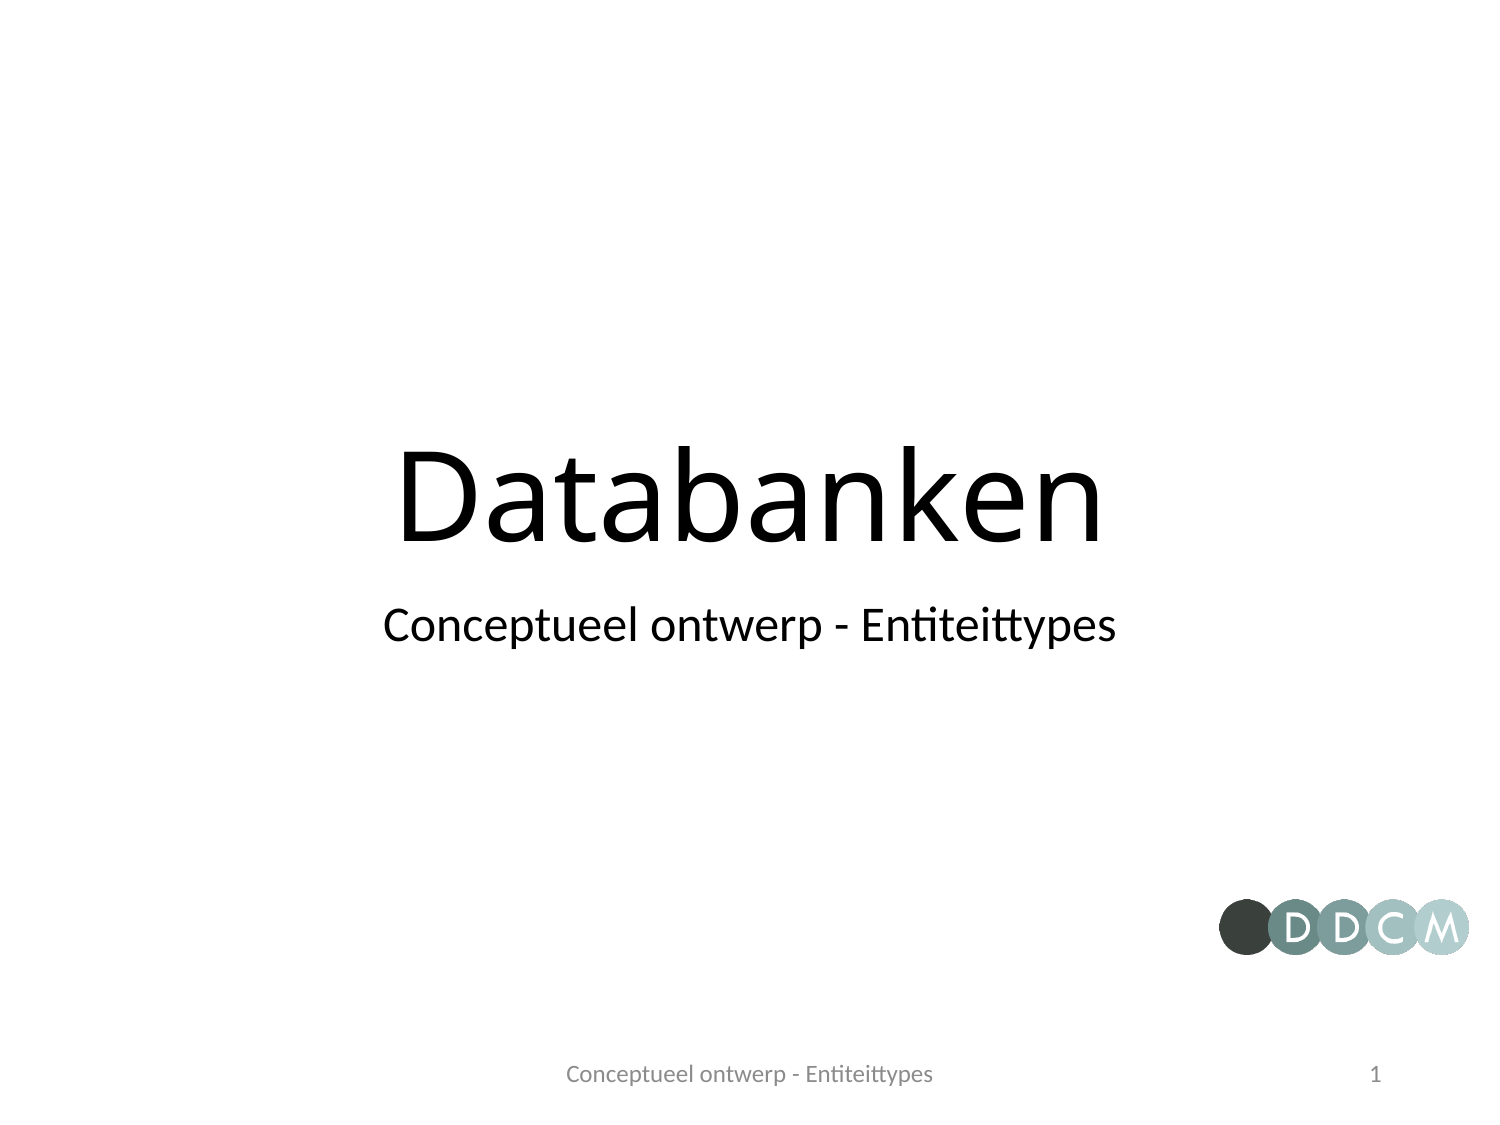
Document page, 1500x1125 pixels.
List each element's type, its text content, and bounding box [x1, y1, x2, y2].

subtitle Conceptueel ontwerp - Entiteittypes [187, 590, 1313, 863]
picture [1219, 899, 1469, 955]
slide_number 1 [1059, 1042, 1397, 1103]
title Databanken [112, 184, 1388, 576]
footer Conceptueel ontwerp - Entiteittypes [496, 1042, 1004, 1103]
